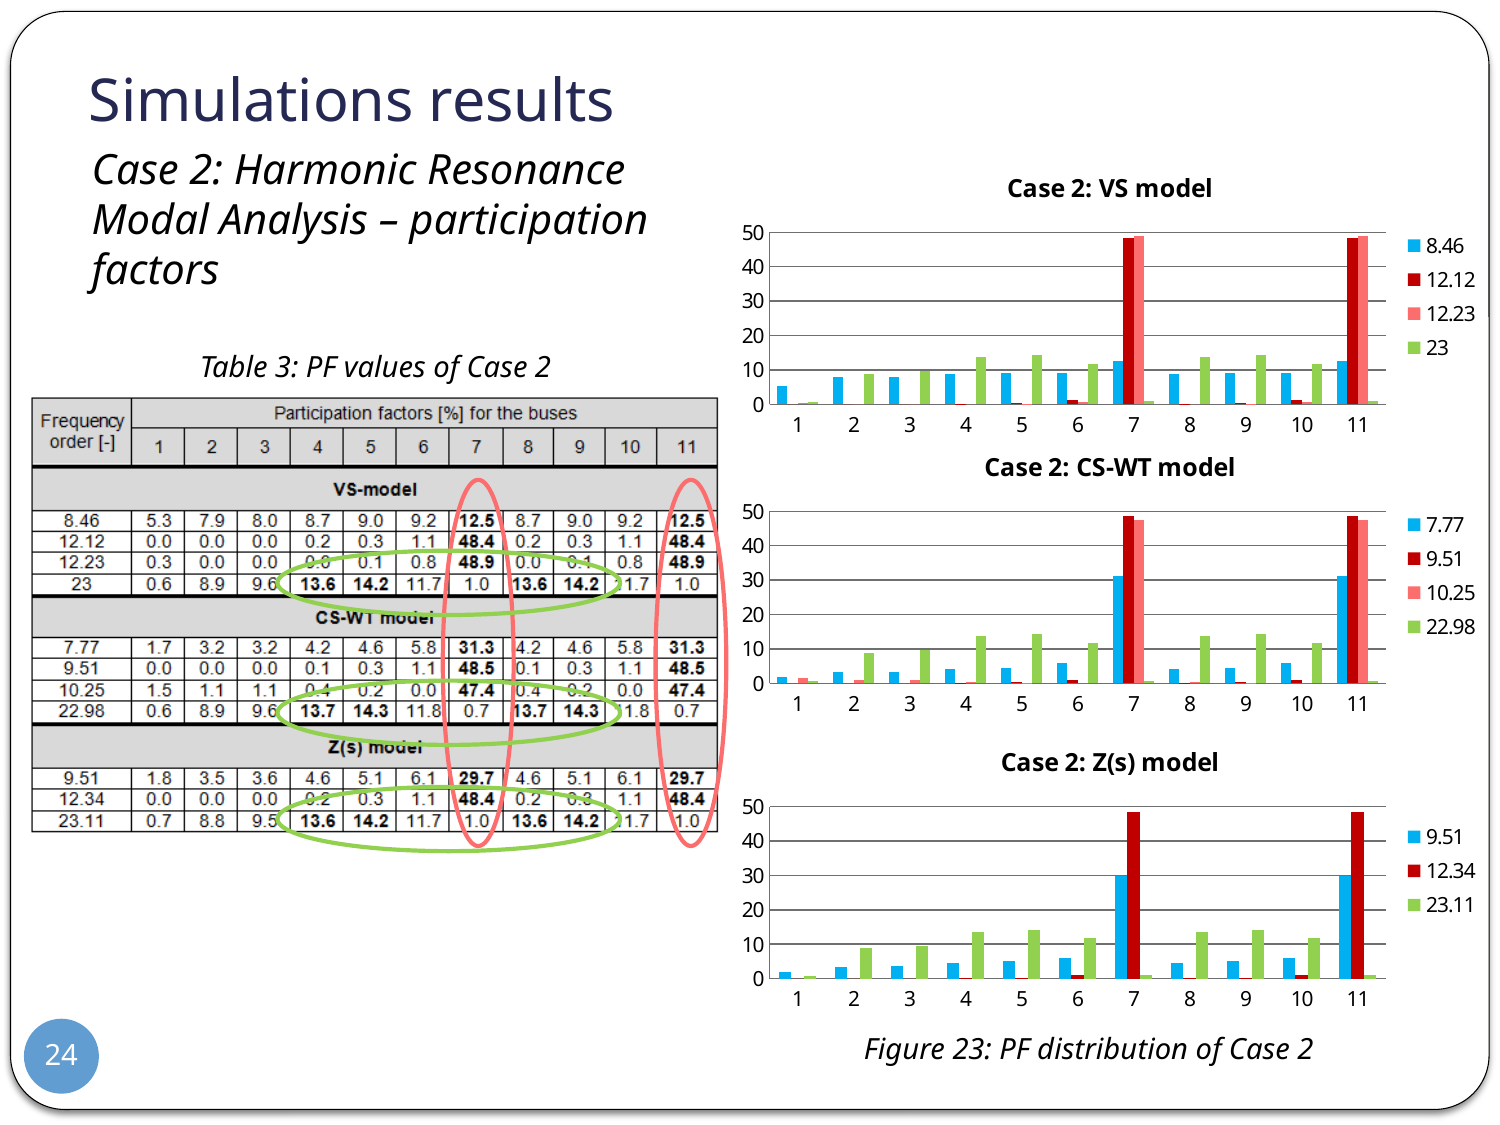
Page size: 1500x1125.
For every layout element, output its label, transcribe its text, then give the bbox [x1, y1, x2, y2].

text_box [683, 843, 699, 848]
picture [29, 395, 723, 835]
chart [726, 148, 1495, 1019]
text_box [328, 843, 569, 853]
slide_number 24 [23, 1018, 99, 1094]
title Simulations results [74, 54, 1425, 149]
text_box Case 2: Harmonic Resonance Modal Analysis – participation factors [76, 149, 723, 279]
text_box Table 3: PF values of Case 2 [105, 341, 646, 391]
text_box Figure 23: PF distribution of Case 2 [761, 1028, 1416, 1073]
